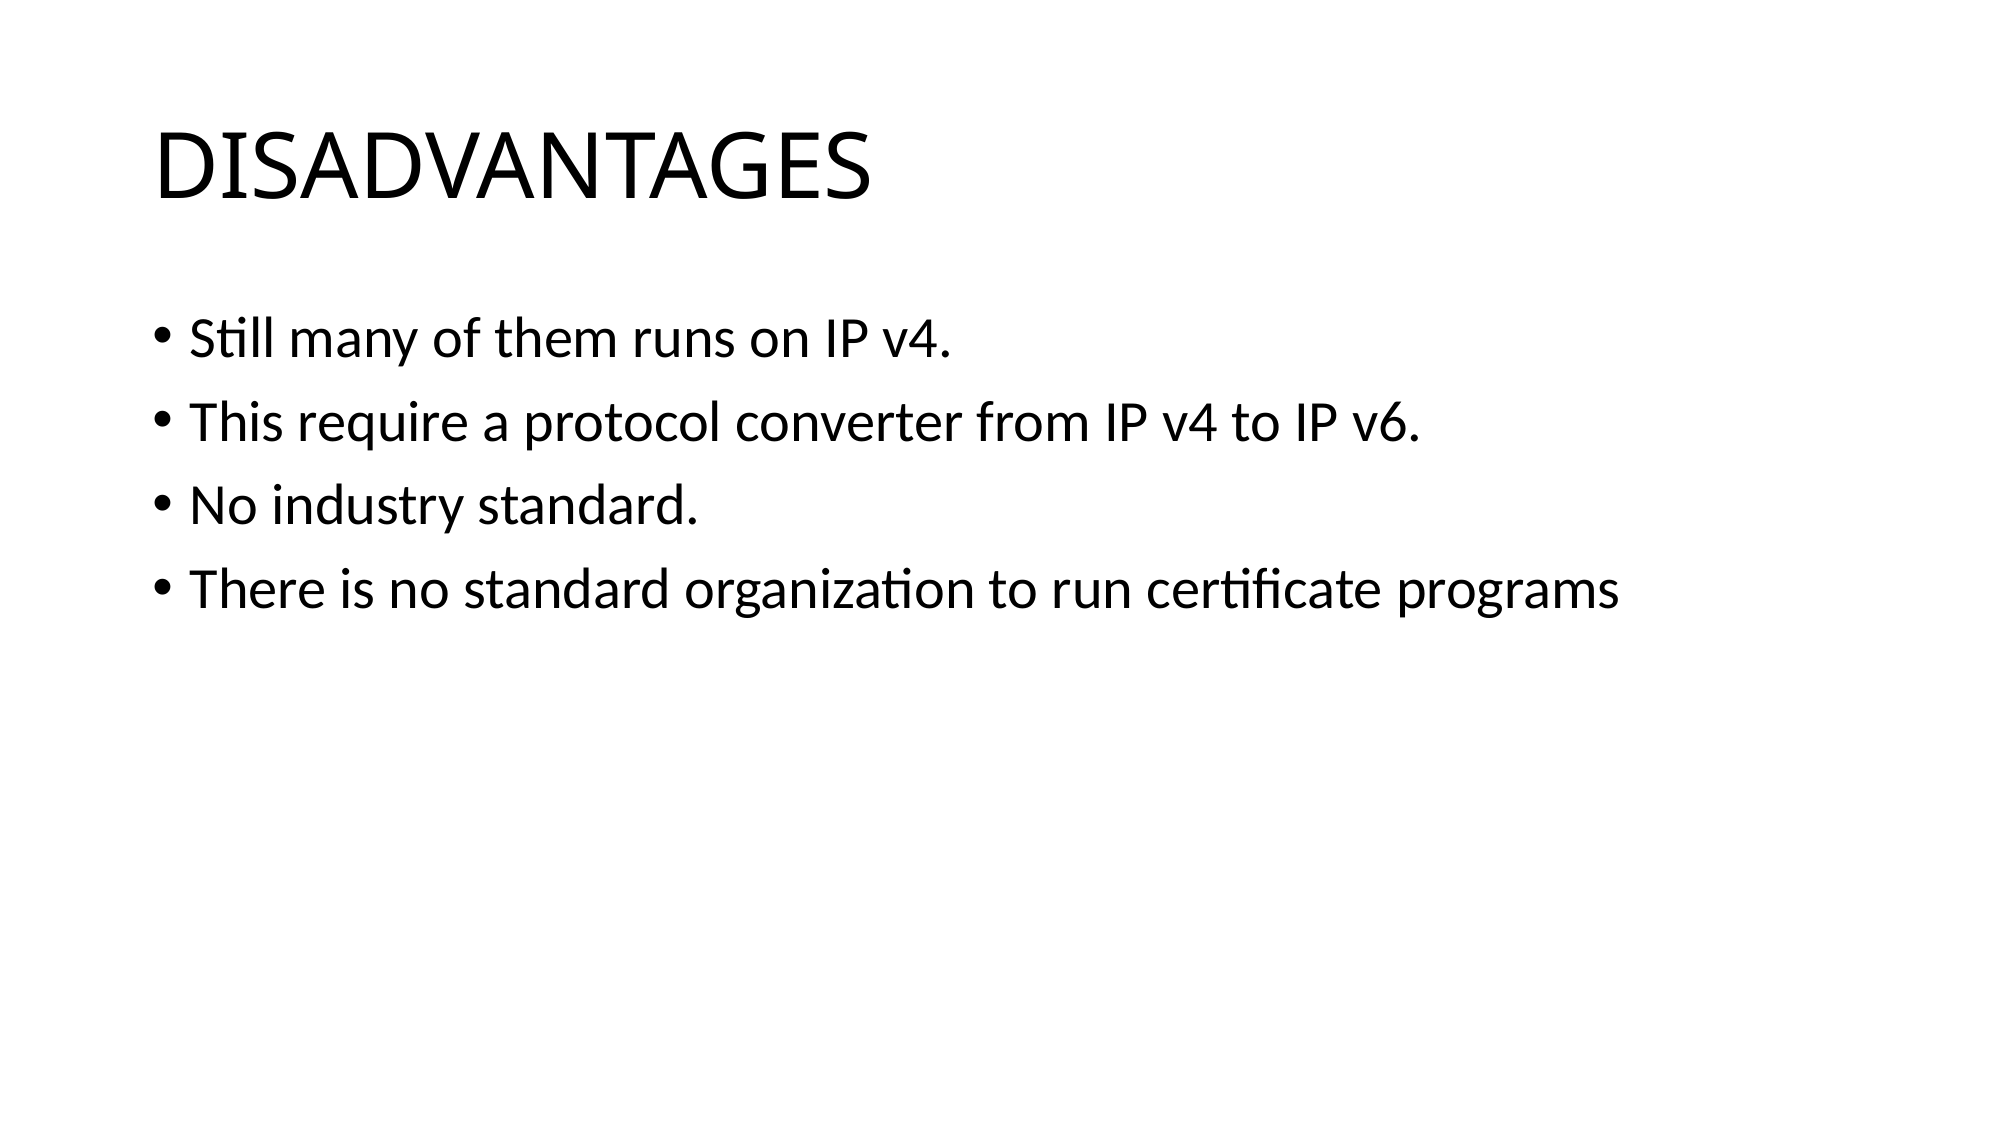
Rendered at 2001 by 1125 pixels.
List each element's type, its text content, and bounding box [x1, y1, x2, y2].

list Still many of them runs on IP v4. This require a protocol converter from IP v4 to IP v6. No industry standard. There is no standard organization to run certificate programs [137, 299, 1863, 1014]
title DISADVANTAGES [137, 59, 1863, 278]
